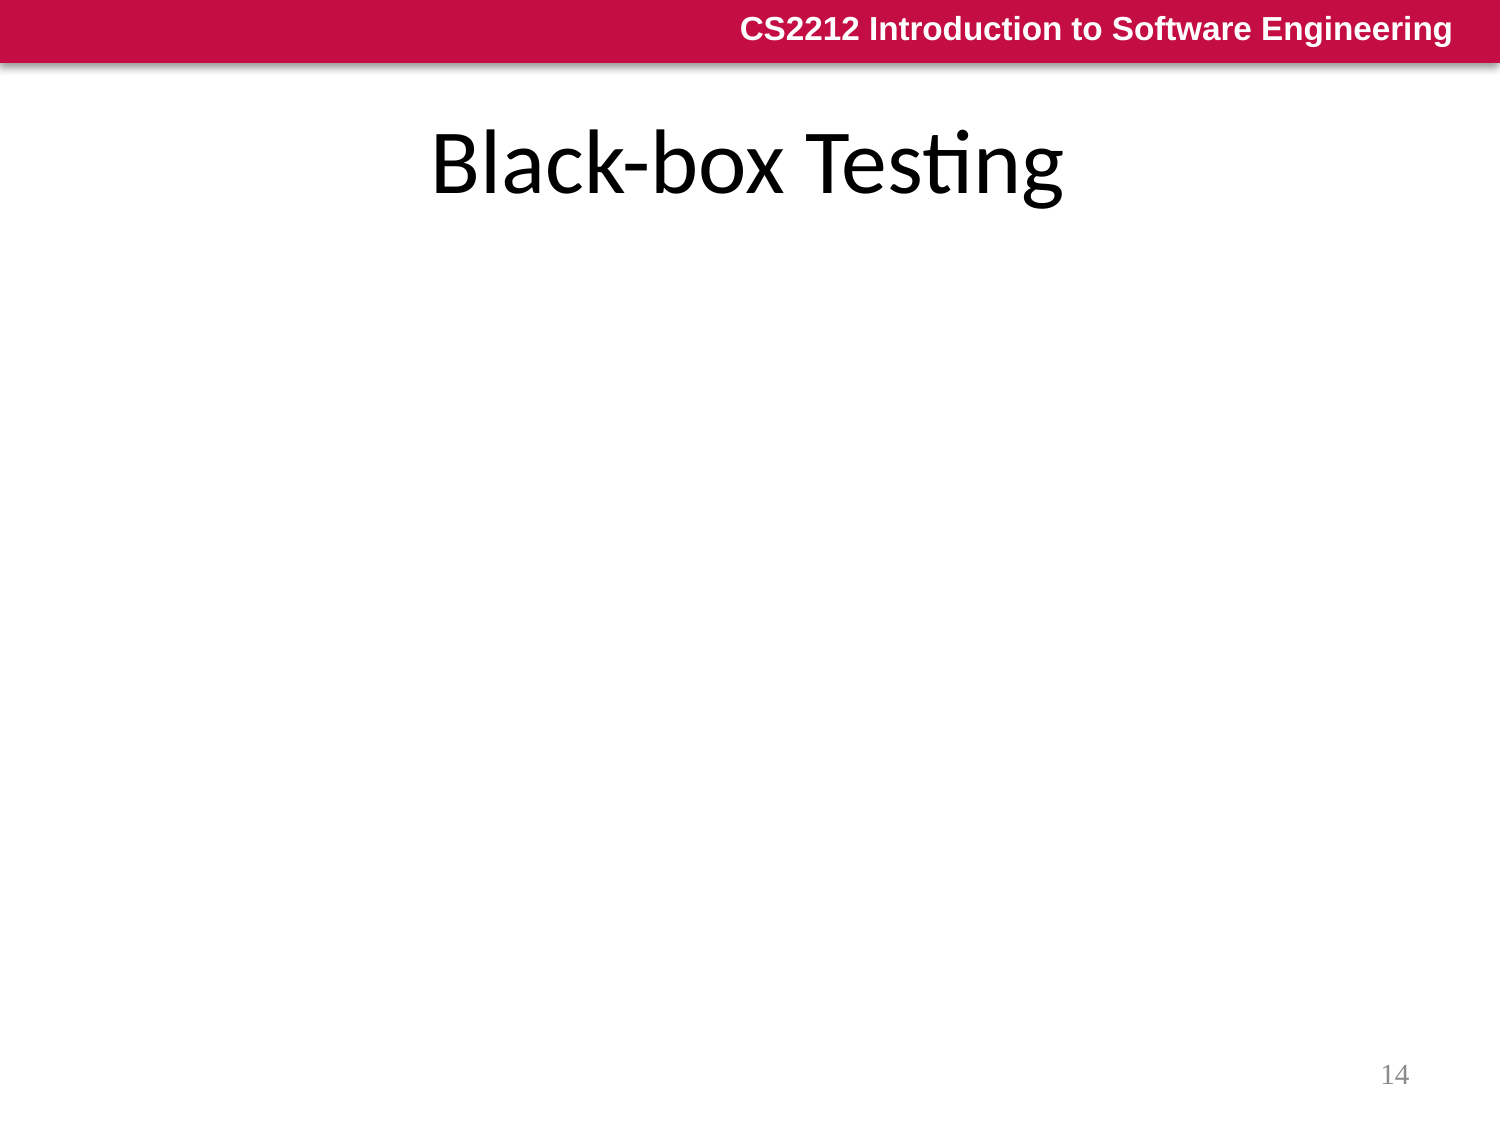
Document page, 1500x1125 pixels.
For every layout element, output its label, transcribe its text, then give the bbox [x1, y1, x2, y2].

slide_number 14 [1074, 1042, 1425, 1103]
title Black-box Testing [110, 94, 1386, 283]
picture [0, 0, 1500, 63]
